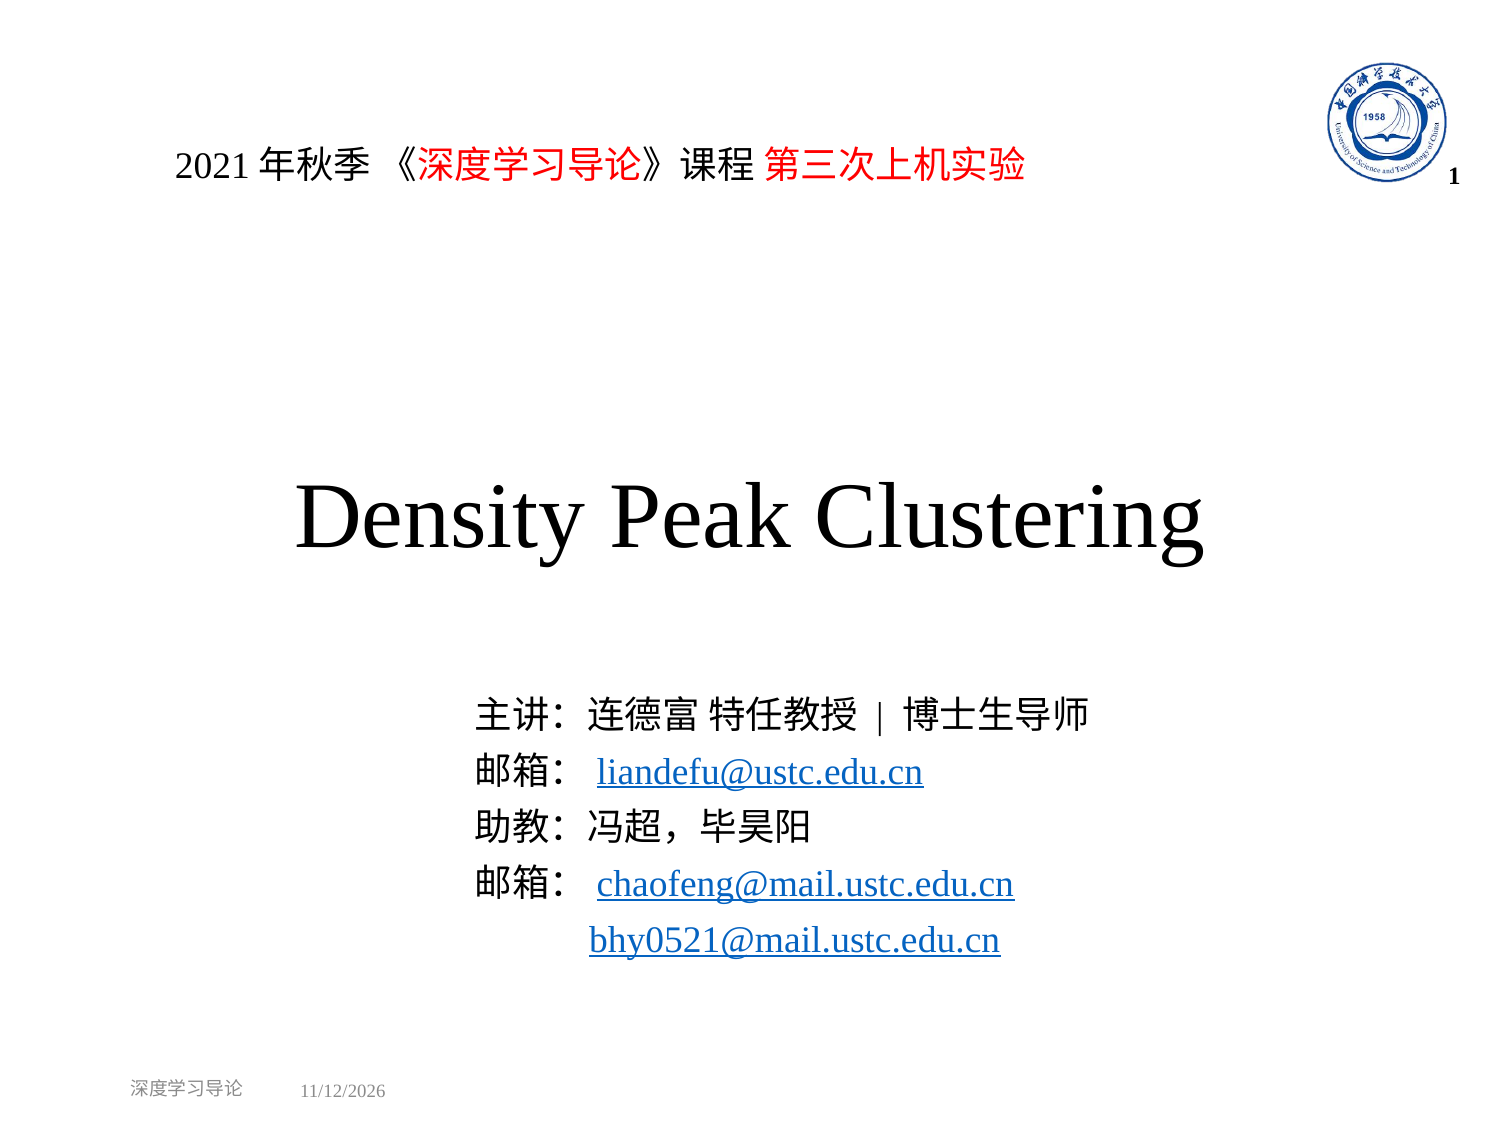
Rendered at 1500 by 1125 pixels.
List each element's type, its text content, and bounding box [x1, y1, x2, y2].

subtitle 主讲：连德富 特任教授 | 博士生导师 邮箱：liandefu@ustc.edu.cn 助教：冯超，毕昊阳 邮箱：chaofeng@mail.ustc.edu.cn bhy0521@mail.ustc.edu.cn [460, 688, 1121, 1069]
text_box 2021年秋季 《深度学习导论》课程 第三次上机实验 [160, 133, 1059, 194]
picture [1324, 59, 1450, 184]
footer 深度学习导论 [104, 1068, 270, 1113]
title Density Peak Clustering [24, 184, 1476, 576]
slide_number 1 [1372, 144, 1476, 205]
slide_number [285, 1068, 422, 1113]
